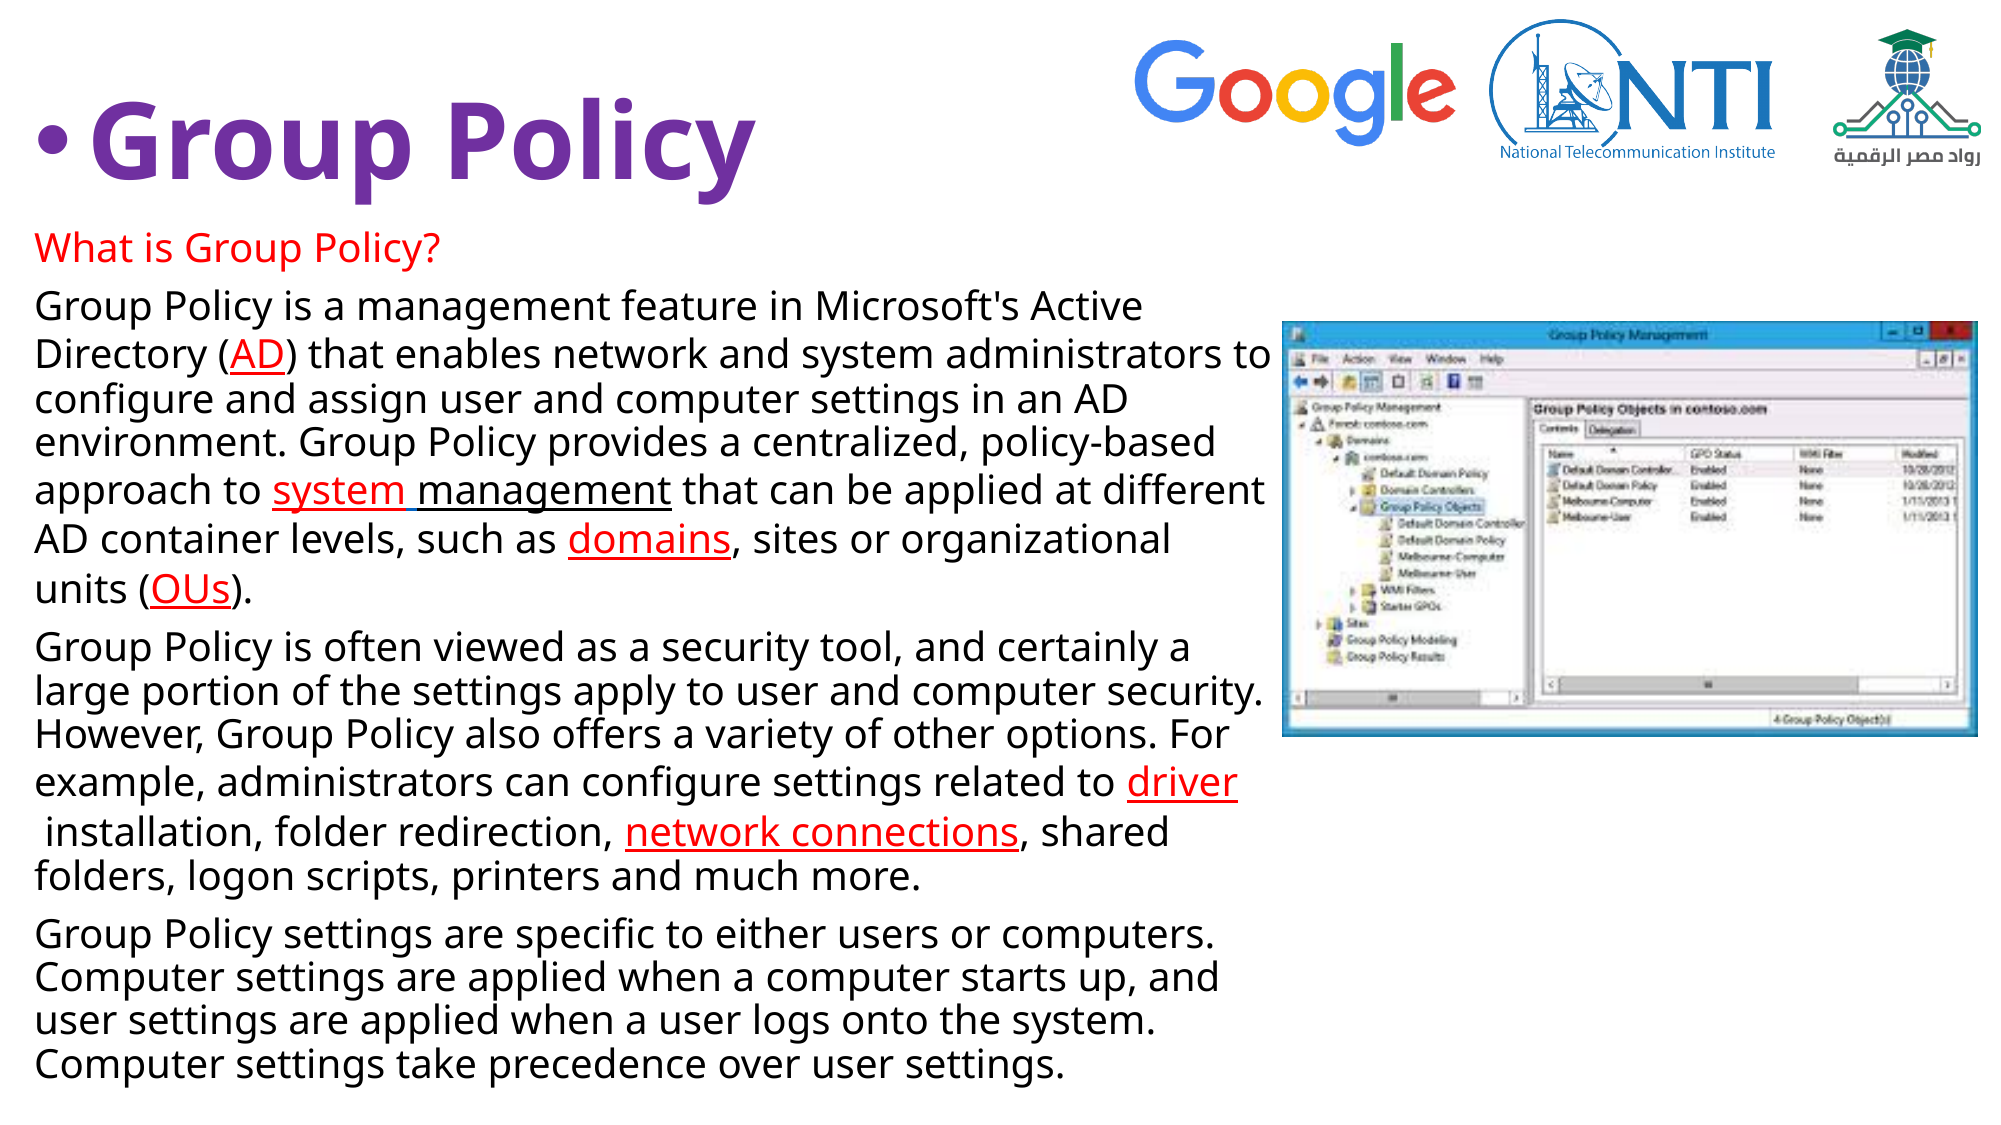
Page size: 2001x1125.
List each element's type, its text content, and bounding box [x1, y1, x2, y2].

picture [1134, 39, 1458, 149]
picture [1489, 19, 1775, 158]
list What is Group Policy? Group Policy is a management feature in Microsoft's Active Directory (AD) that enables network and system administrators to configure and assign user and computer settings in an AD environment. Group Policy provides a centralized, policy-based approach to system management that can be applied at different AD container levels, such as domains, sites or organizational units (OUs). Group Policy is often viewed as a security tool, and certainly a large portion of the settings apply to user and computer security. However, Group Policy also offers a variety of other options. For example, administrators can configure settings related to driver installation, folder redirection, network connections, shared folders, logon scripts, printers and much more. Group Policy settings are specific to either users or computers. Computer settings are applied when a computer starts up, and user settings are applied when a user logs onto the system. Computer settings take precedence over user settings. [19, 220, 1291, 1115]
picture [1282, 321, 1978, 737]
title Group Policy [19, 26, 798, 220]
picture [1833, 29, 1981, 166]
